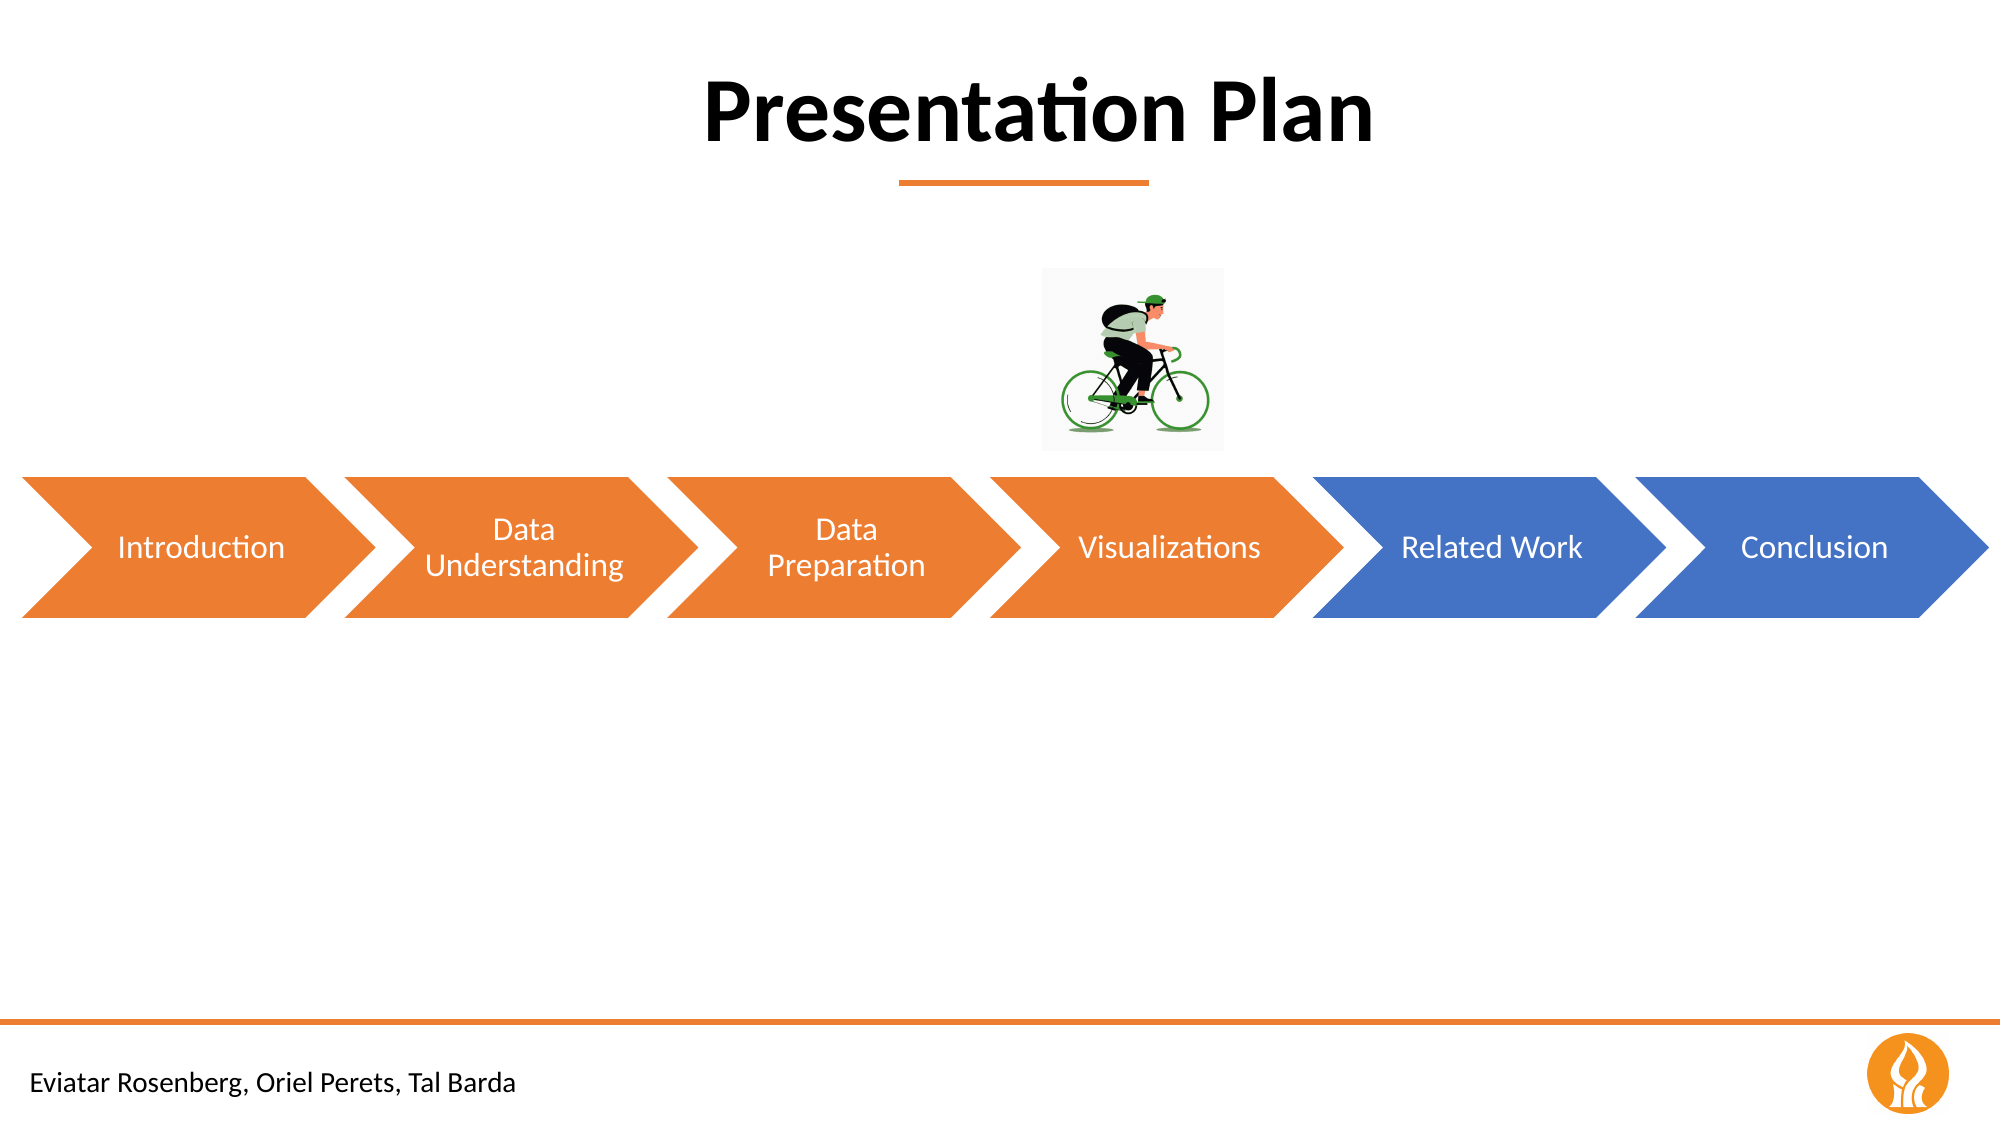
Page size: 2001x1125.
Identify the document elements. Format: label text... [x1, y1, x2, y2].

picture [1867, 1033, 1949, 1115]
text_box Eviatar Rosenberg, Oriel Perets, Tal Barda [0, 1056, 532, 1106]
text_box Presentation Plan [321, 42, 1758, 87]
picture [1042, 268, 1224, 451]
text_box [17, 87, 1992, 1007]
